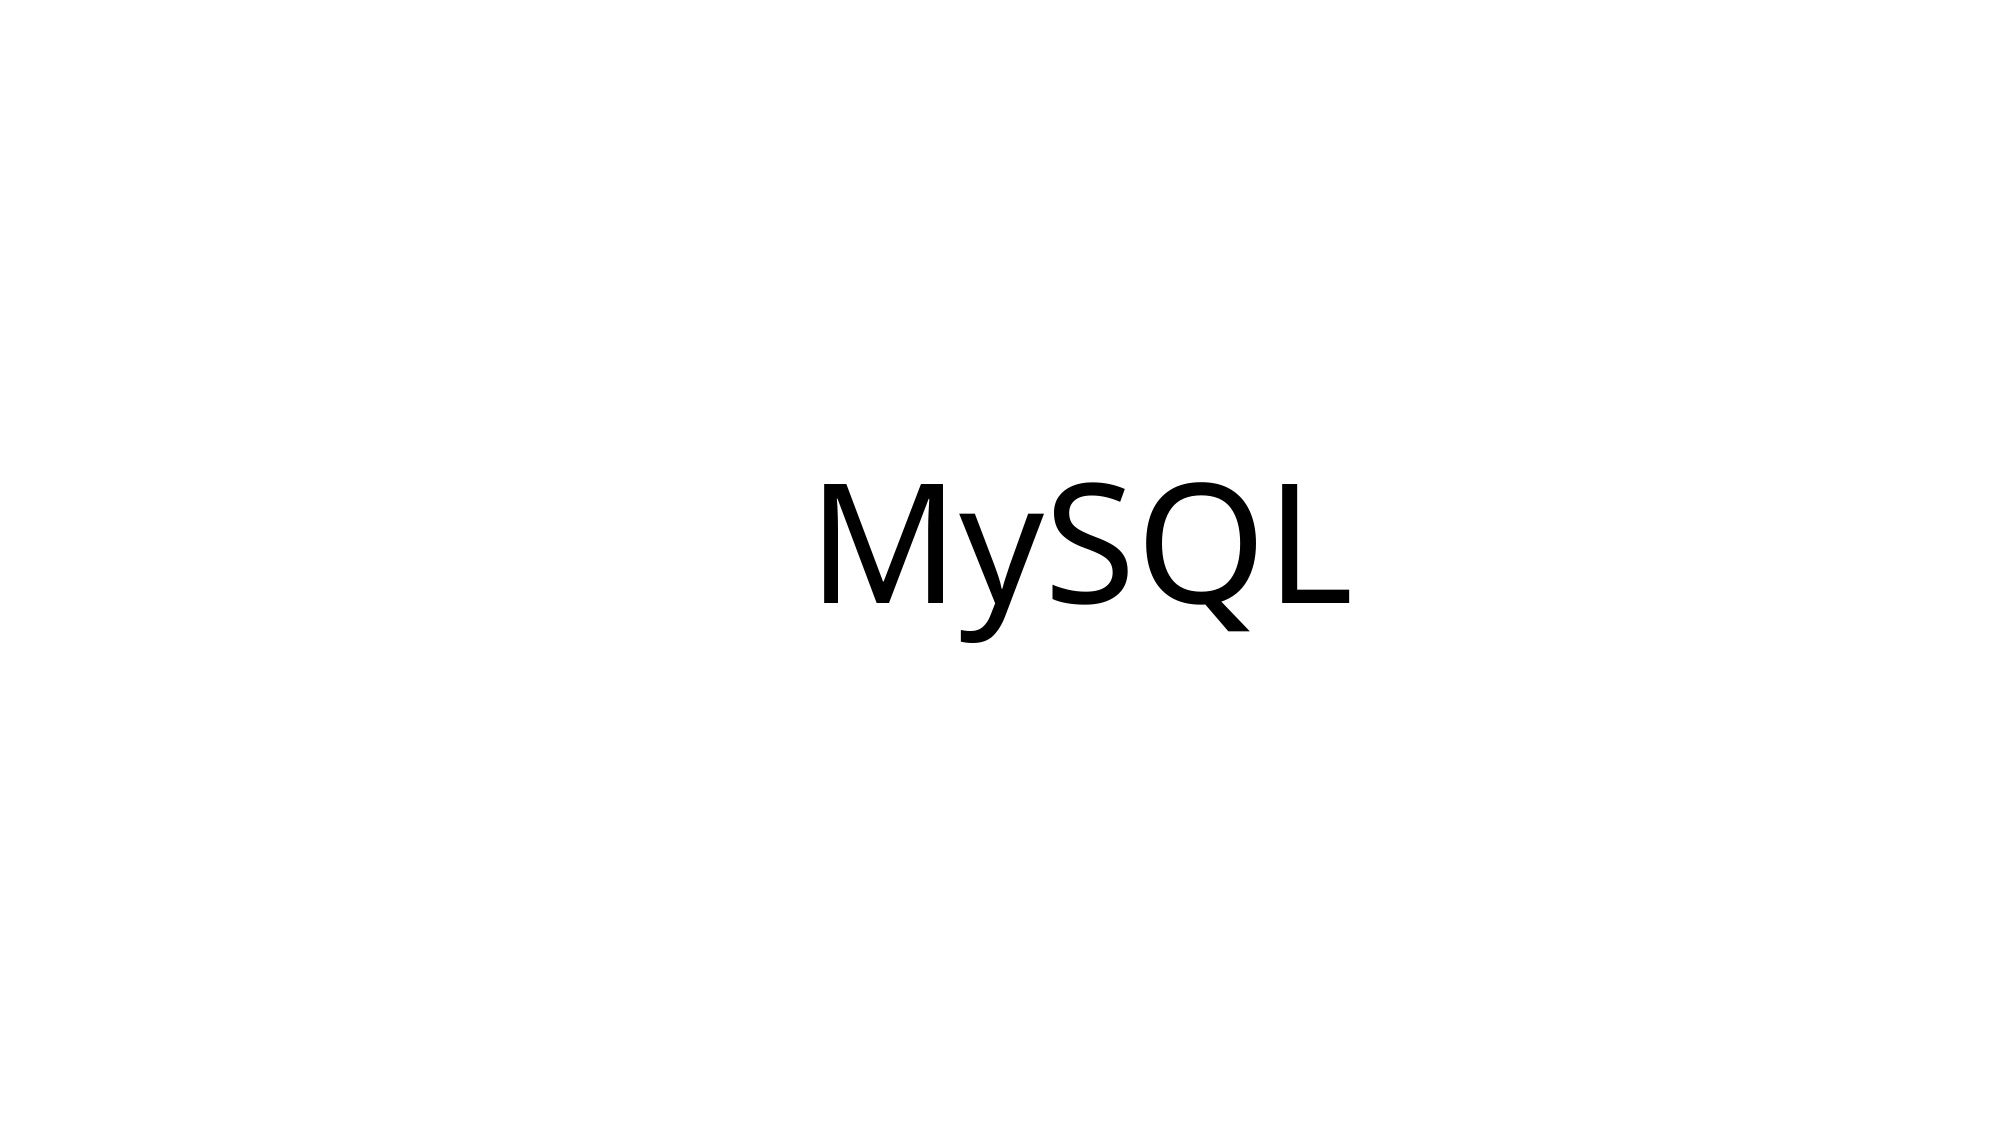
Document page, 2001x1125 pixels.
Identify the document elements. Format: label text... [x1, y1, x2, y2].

title MySQL [143, 188, 1869, 911]
